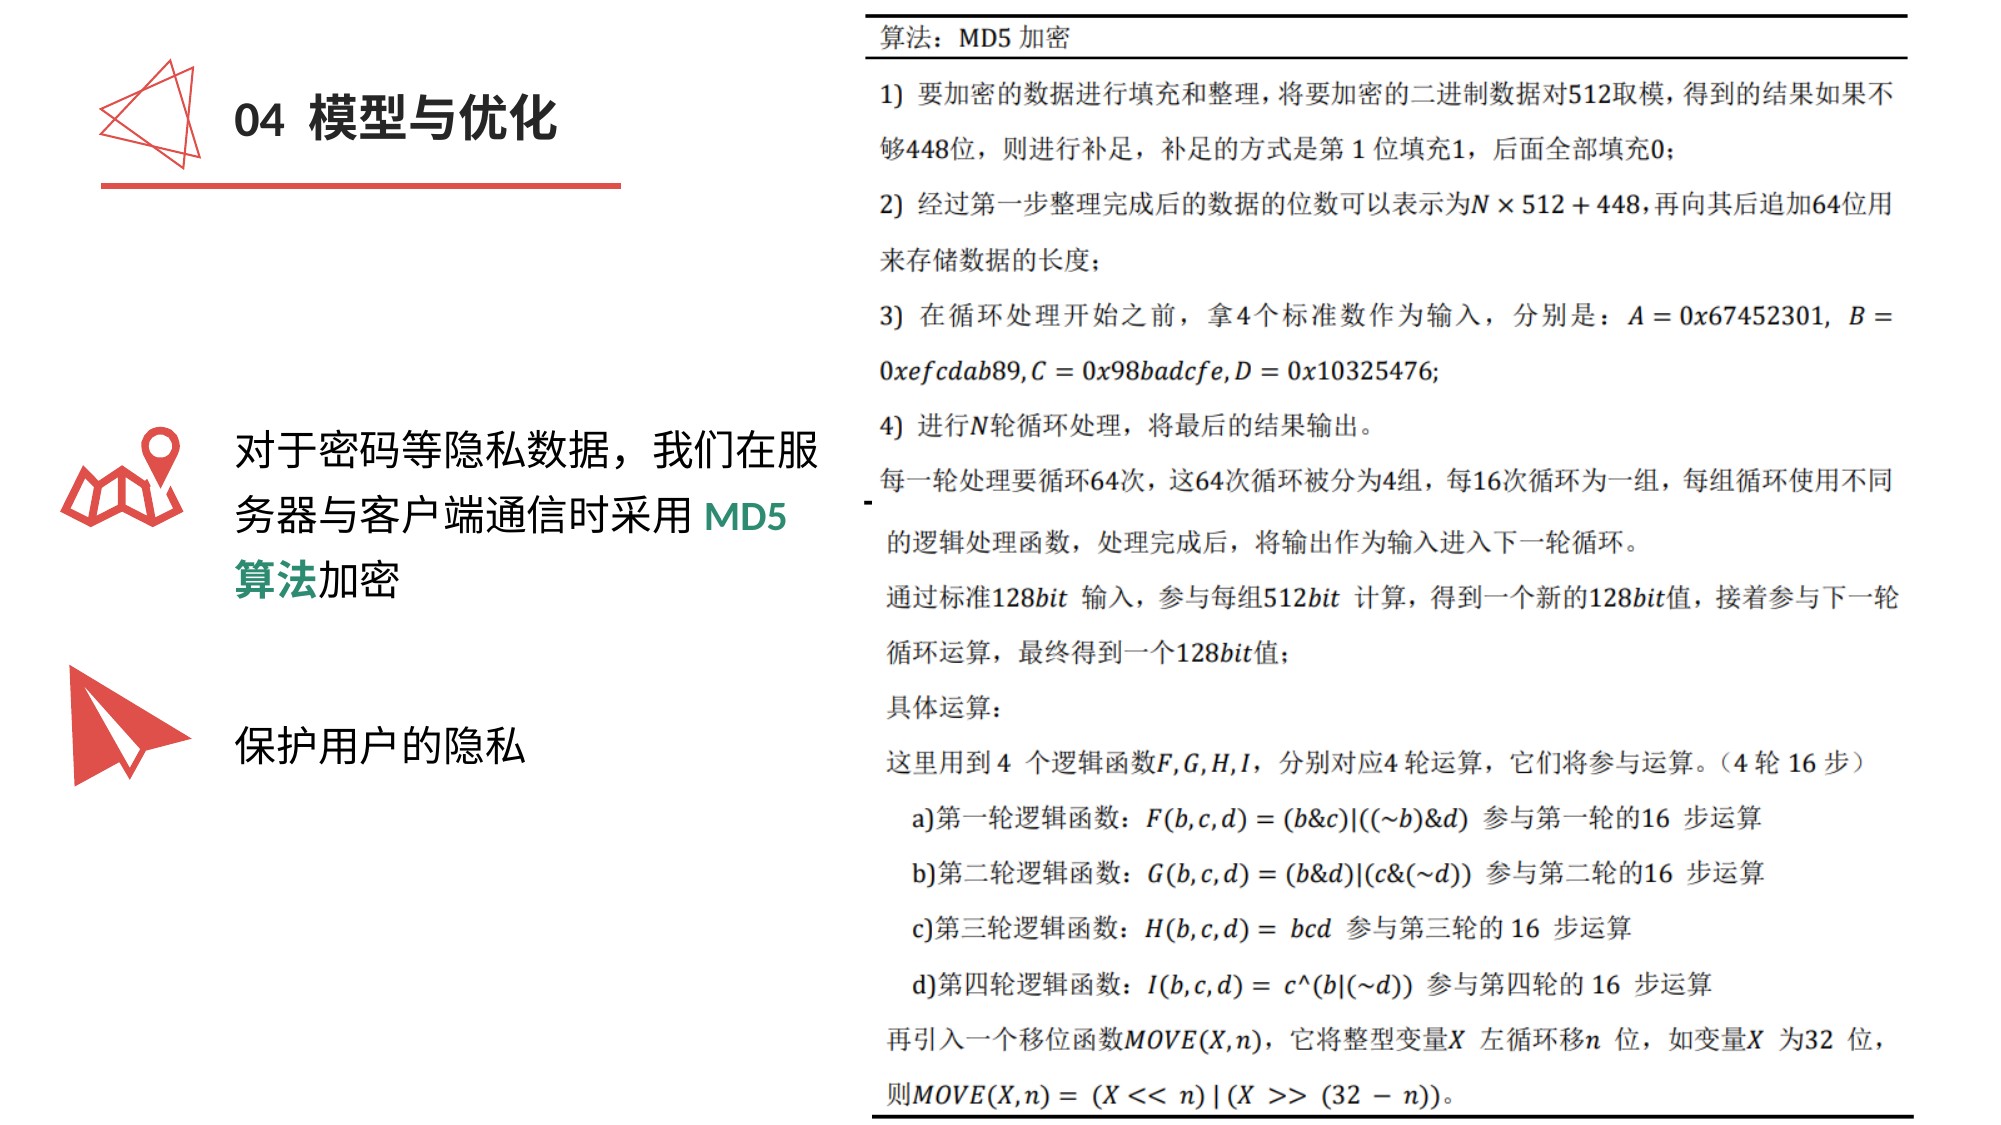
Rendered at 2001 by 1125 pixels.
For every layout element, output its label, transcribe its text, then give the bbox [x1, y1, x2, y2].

list 04 模型与优化 [219, 85, 720, 151]
picture [858, 8, 1919, 1125]
text_box 对于密码等隐私数据，我们在服务器与客户端通信时采用MD5算法加密 [219, 401, 848, 612]
text_box [141, 426, 180, 489]
text_box [60, 465, 184, 528]
text_box 保护用户的隐私 [219, 696, 872, 777]
text_box [69, 664, 192, 787]
